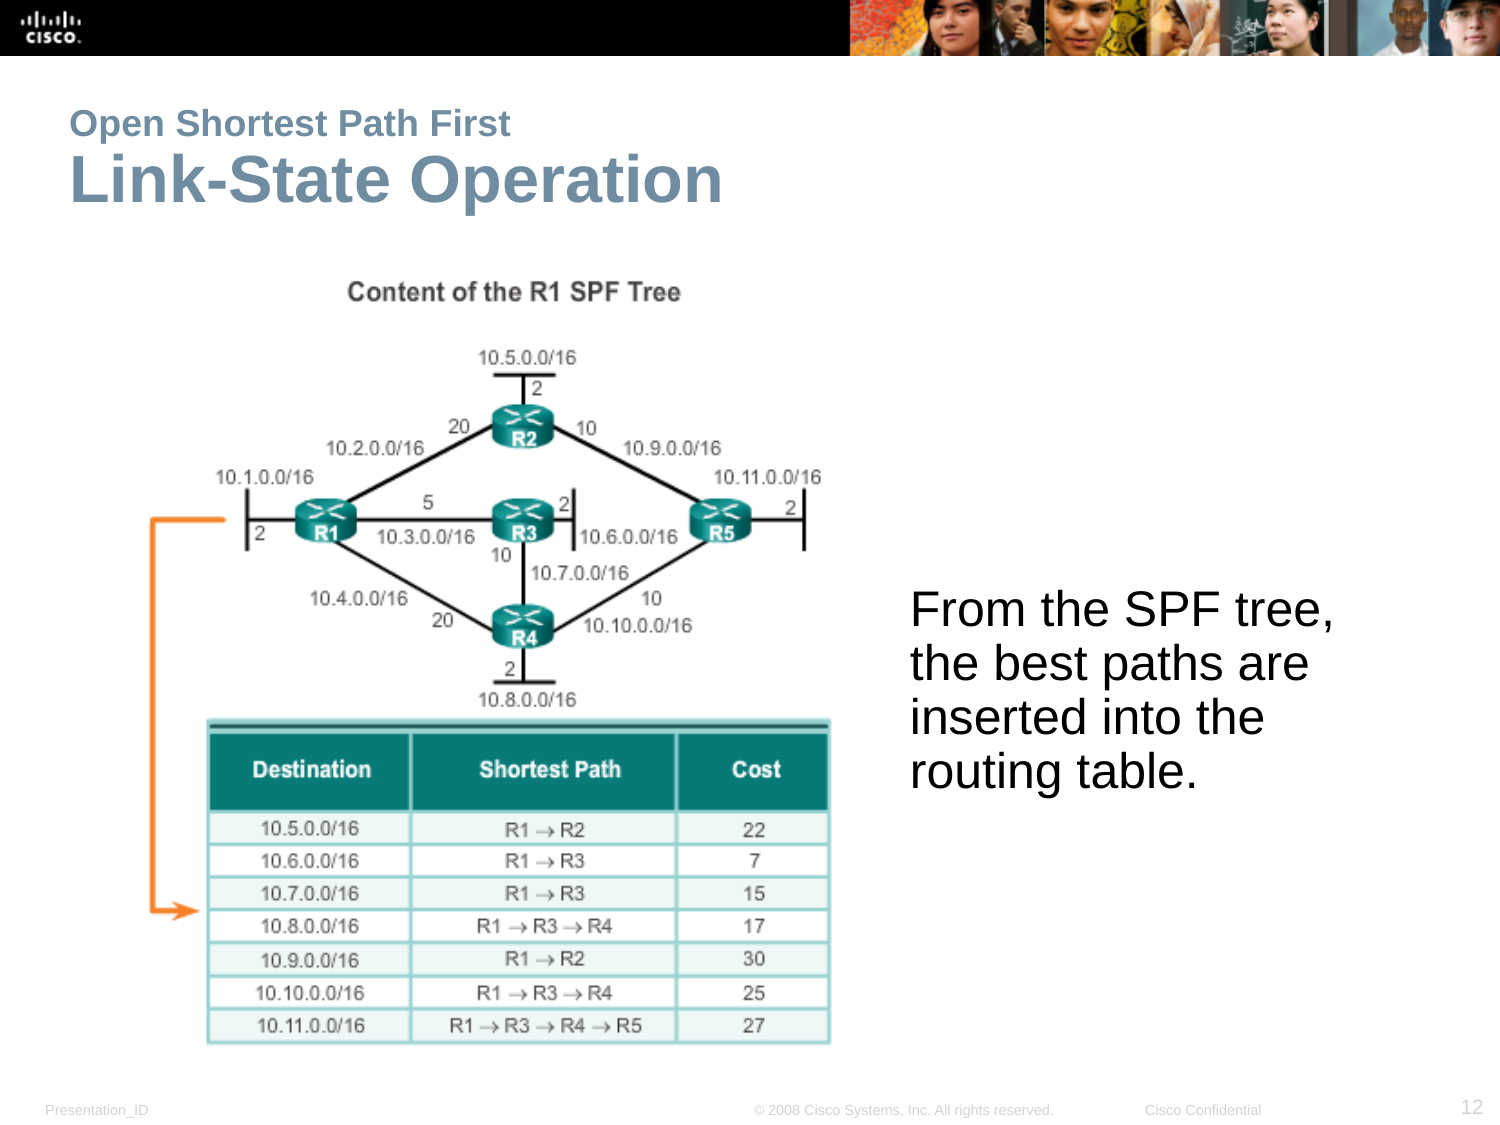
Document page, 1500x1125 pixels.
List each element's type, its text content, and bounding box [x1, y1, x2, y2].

text_box From the SPF tree, the best paths are inserted into the routing table. [895, 576, 1391, 807]
picture [0, 0, 1500, 56]
picture [108, 268, 877, 1062]
title Open Shortest Path First Link-State Operation [55, 80, 1444, 224]
